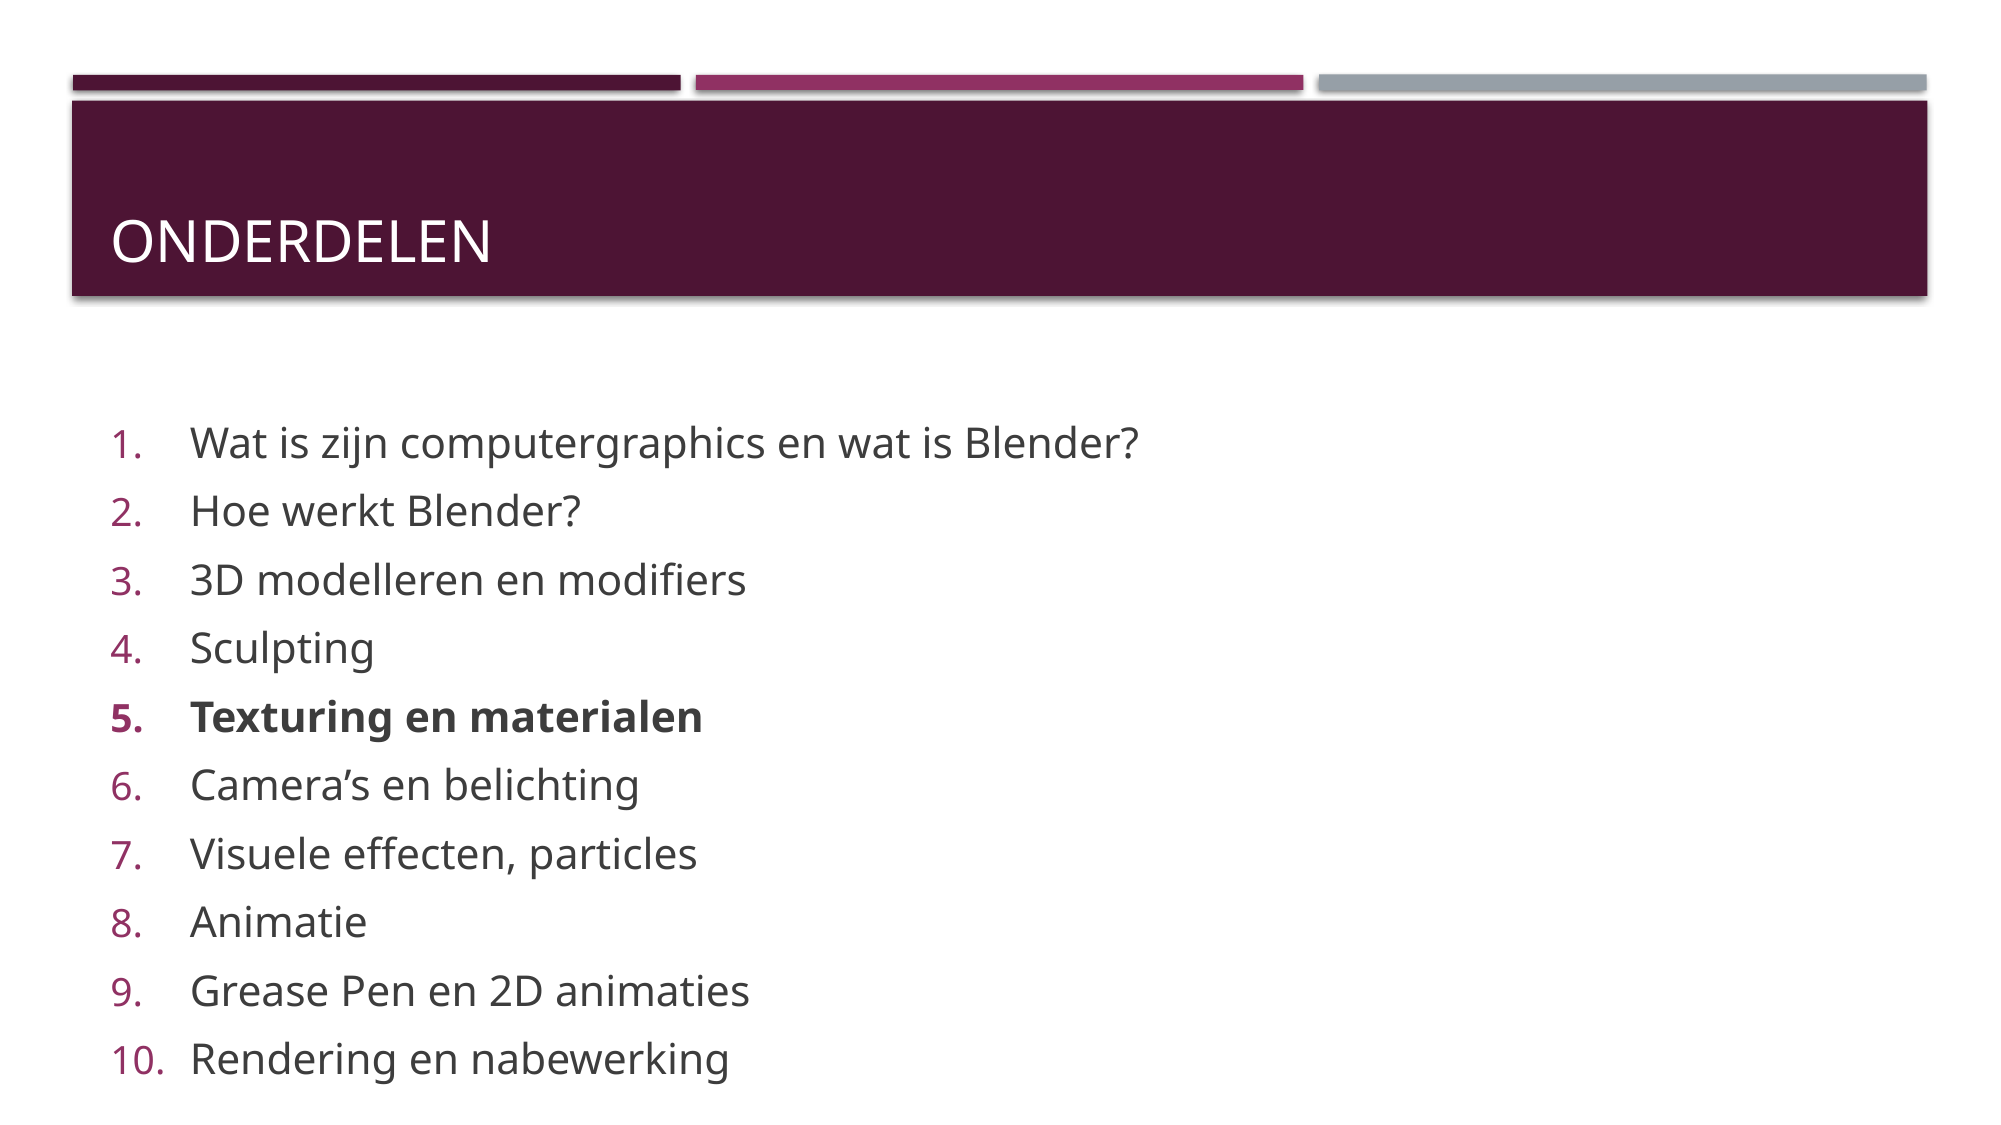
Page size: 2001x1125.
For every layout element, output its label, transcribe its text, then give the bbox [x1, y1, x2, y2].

list Wat is zijn computergraphics en wat is Blender? Hoe werkt Blender? 3D modelleren en modifiers Sculpting Texturing en materialen Camera’s en belichting Visuele effecten, particles Animatie Grease Pen en 2D animaties Rendering en nabewerking [95, 357, 1905, 1099]
title Onderdelen [95, 115, 1905, 282]
